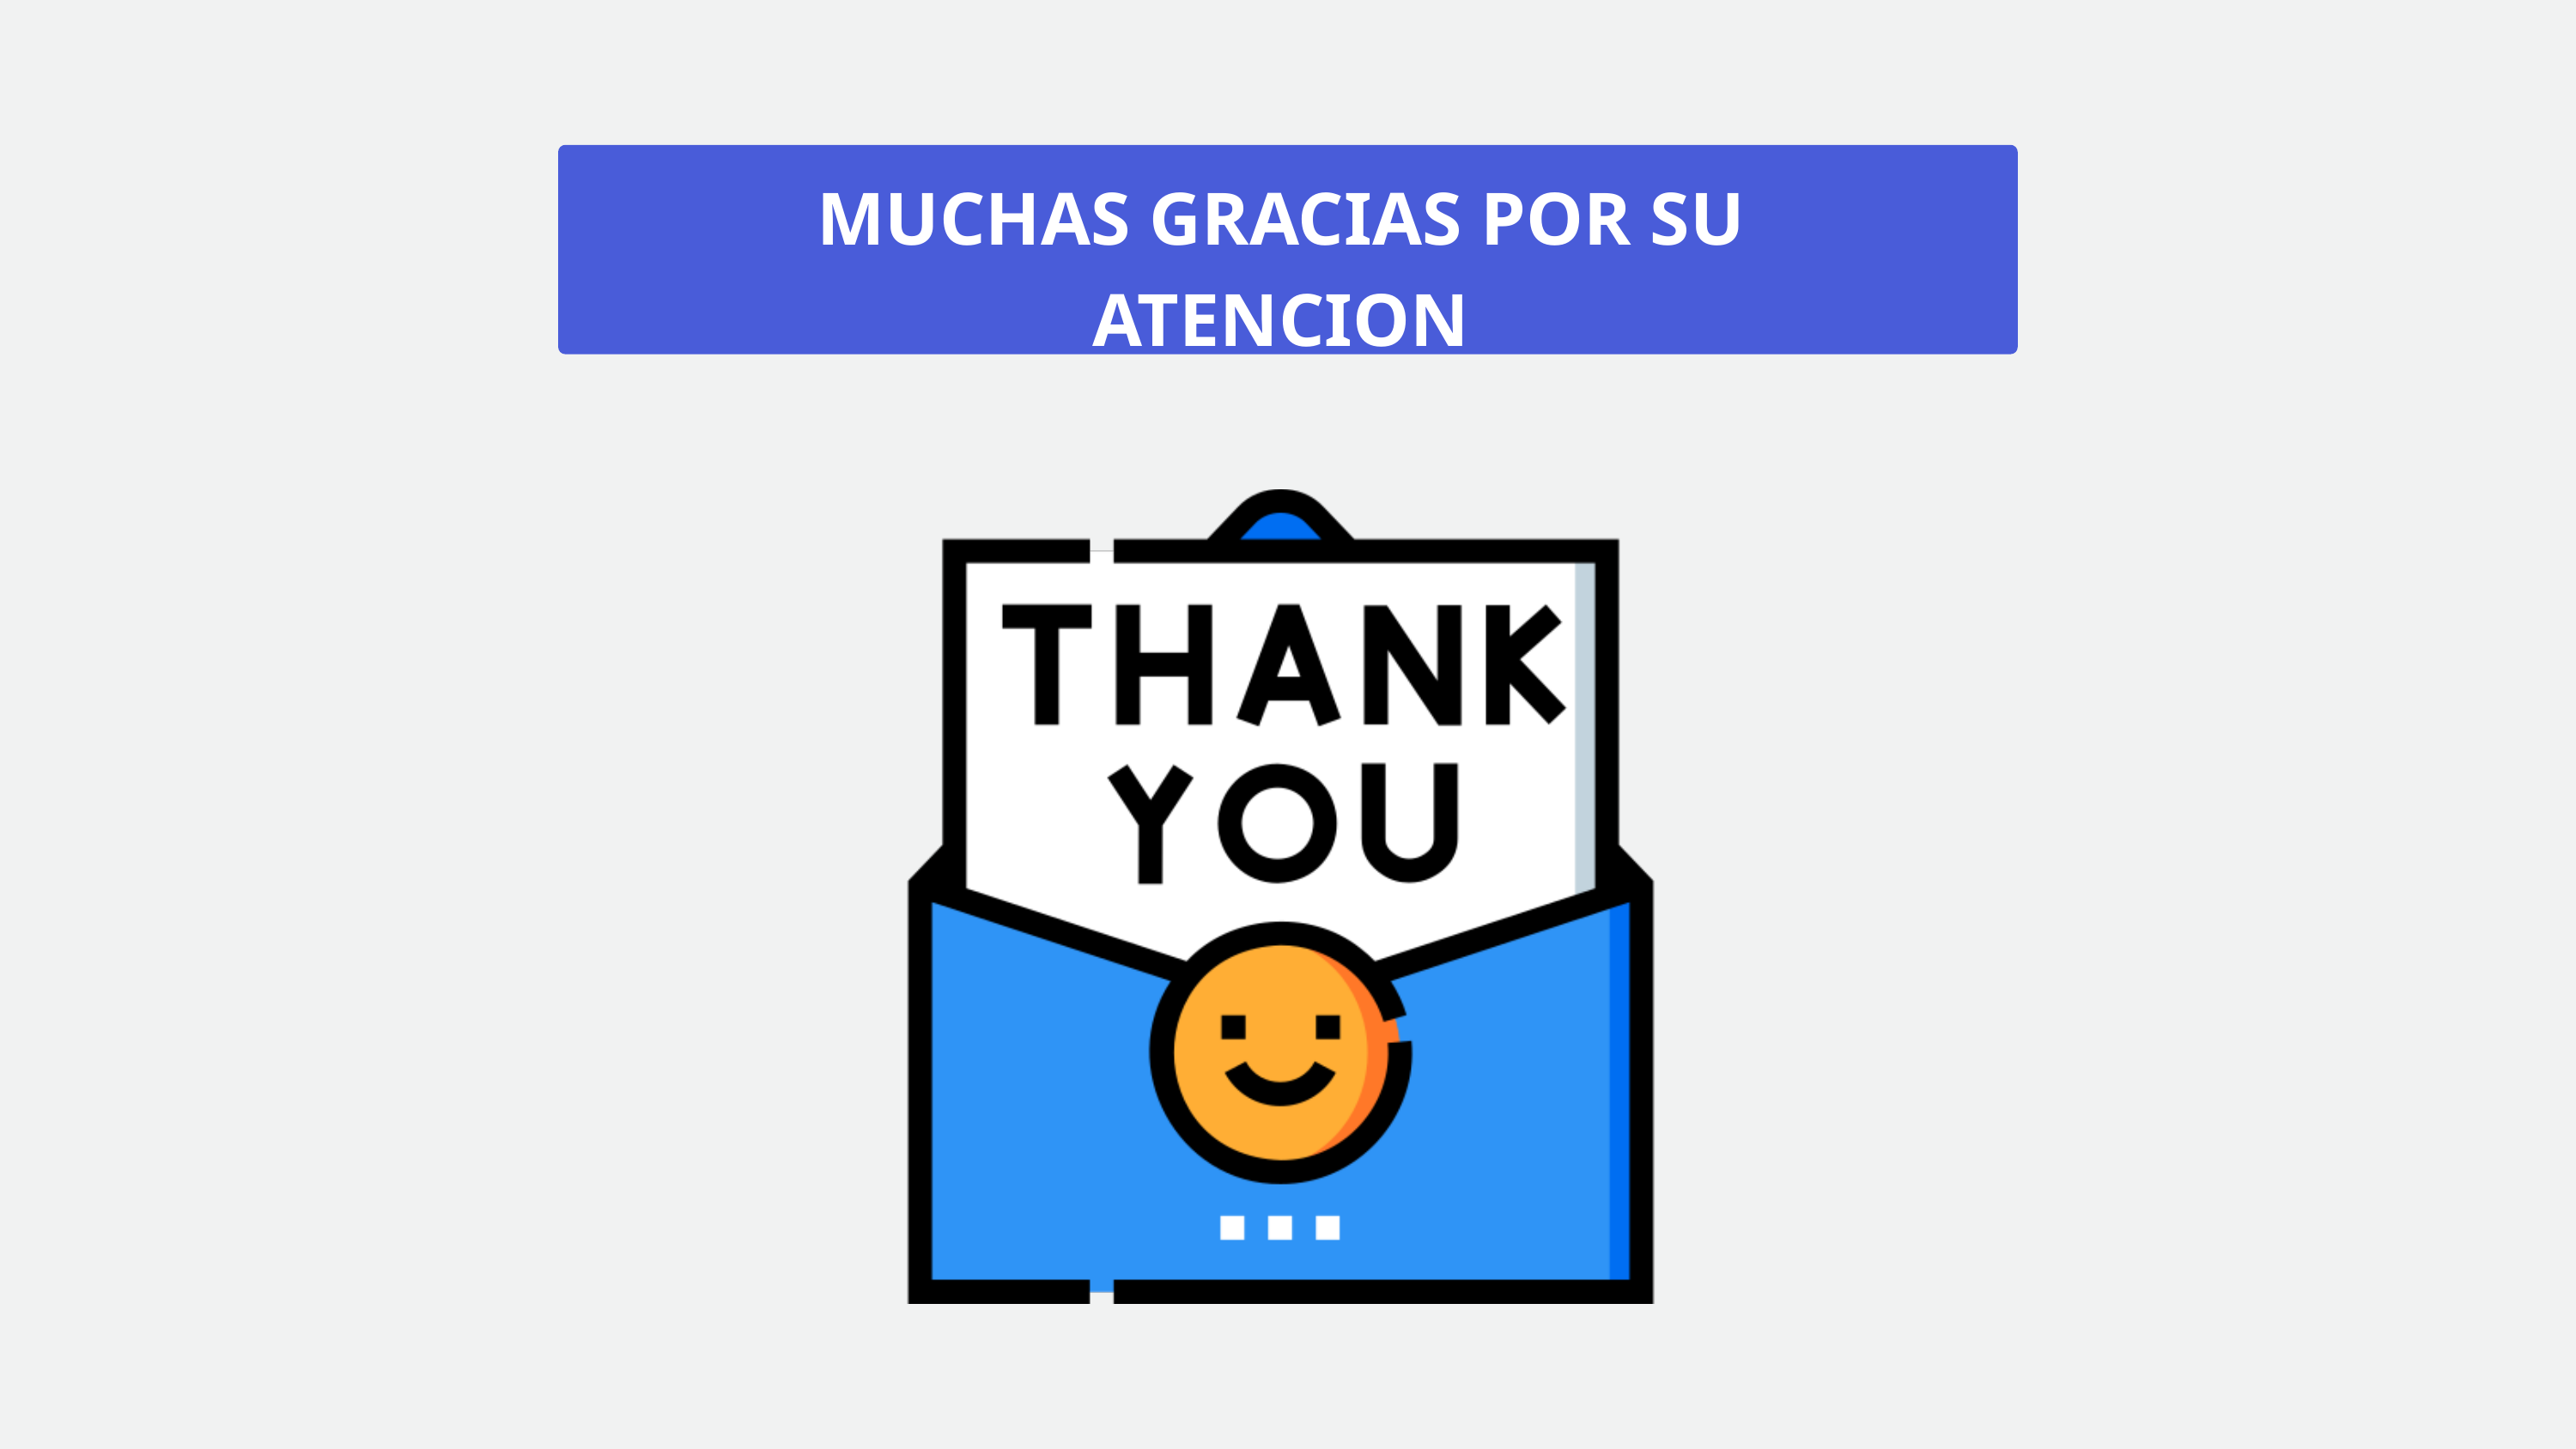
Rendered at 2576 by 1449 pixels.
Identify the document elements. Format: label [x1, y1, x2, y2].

text_box [874, 489, 1688, 1304]
text_box [557, 144, 2019, 355]
